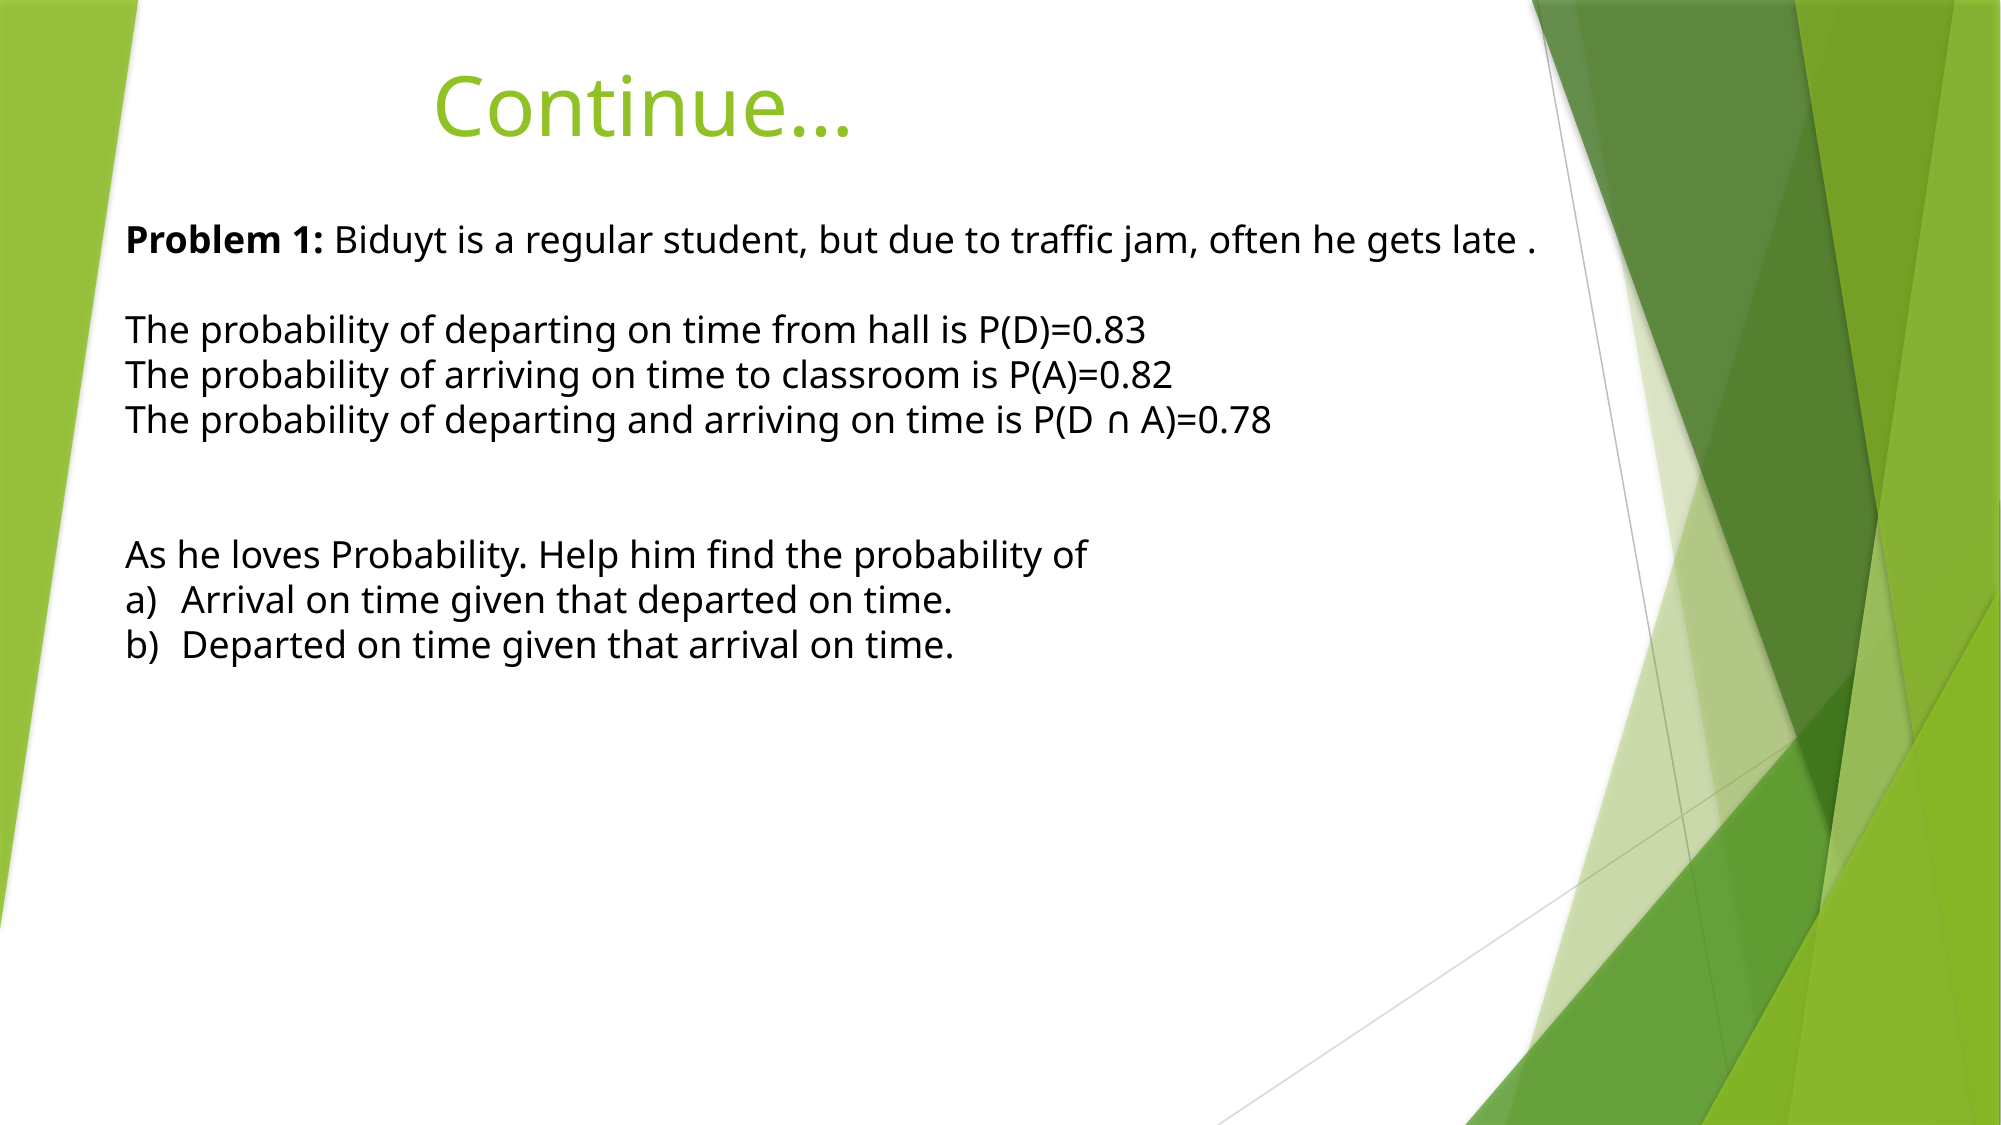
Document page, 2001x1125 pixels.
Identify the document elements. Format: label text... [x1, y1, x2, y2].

title Continue… [406, 28, 870, 161]
text_box Problem 1: Biduyt is a regular student, but due to traffic jam, often he gets late . The probability of departing on time from hall is P(D)=0.83 The probability of arriving on time to classroom is P(A)=0.82 The probability of departing and arriving on time is P(D ∩ A)=0.78 As he loves Probability. Help him find the probability of Arrival on time given that departed on time. Departed on time given that arrival on time. [110, 208, 1752, 674]
